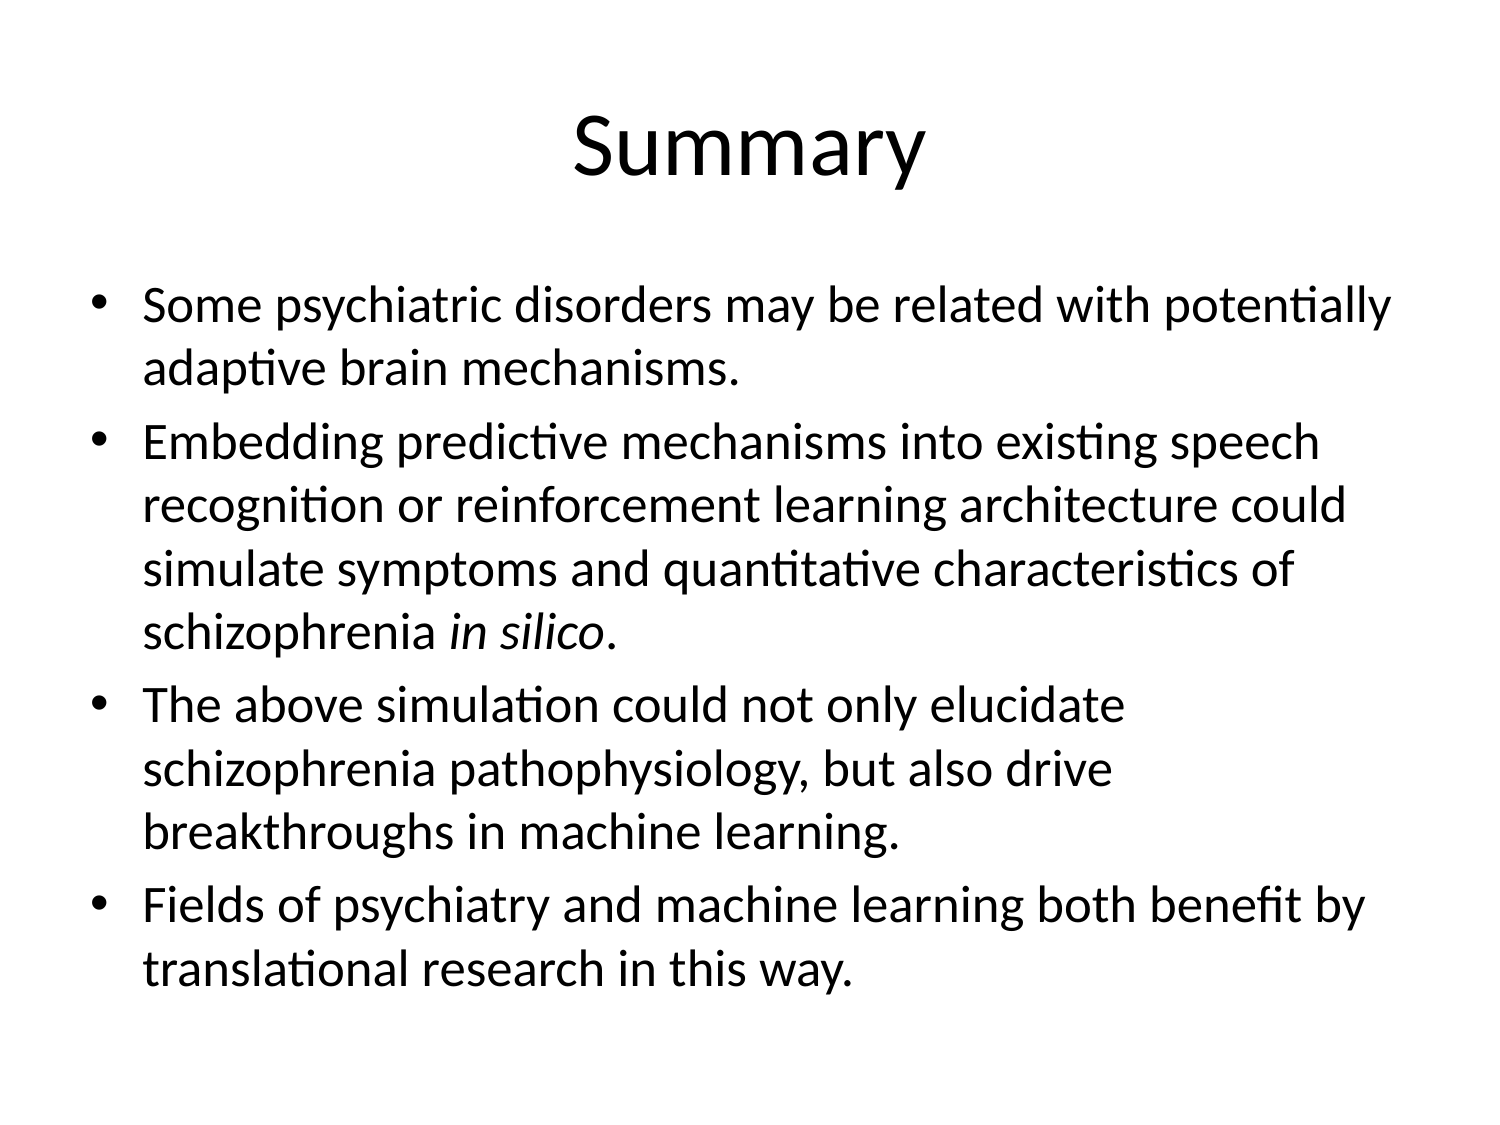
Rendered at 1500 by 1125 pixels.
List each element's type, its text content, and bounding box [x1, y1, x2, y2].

title Summary [75, 45, 1425, 233]
list Some psychiatric disorders may be related with potentially adaptive brain mechanisms. Embedding predictive mechanisms into existing speech recognition or reinforcement learning architecture could simulate symptoms and quantitative characteristics of schizophrenia in silico. The above simulation could not only elucidate schizophrenia pathophysiology, but also drive breakthroughs in machine learning. Fields of psychiatry and machine learning both benefit by translational research in this way. [75, 262, 1425, 1005]
